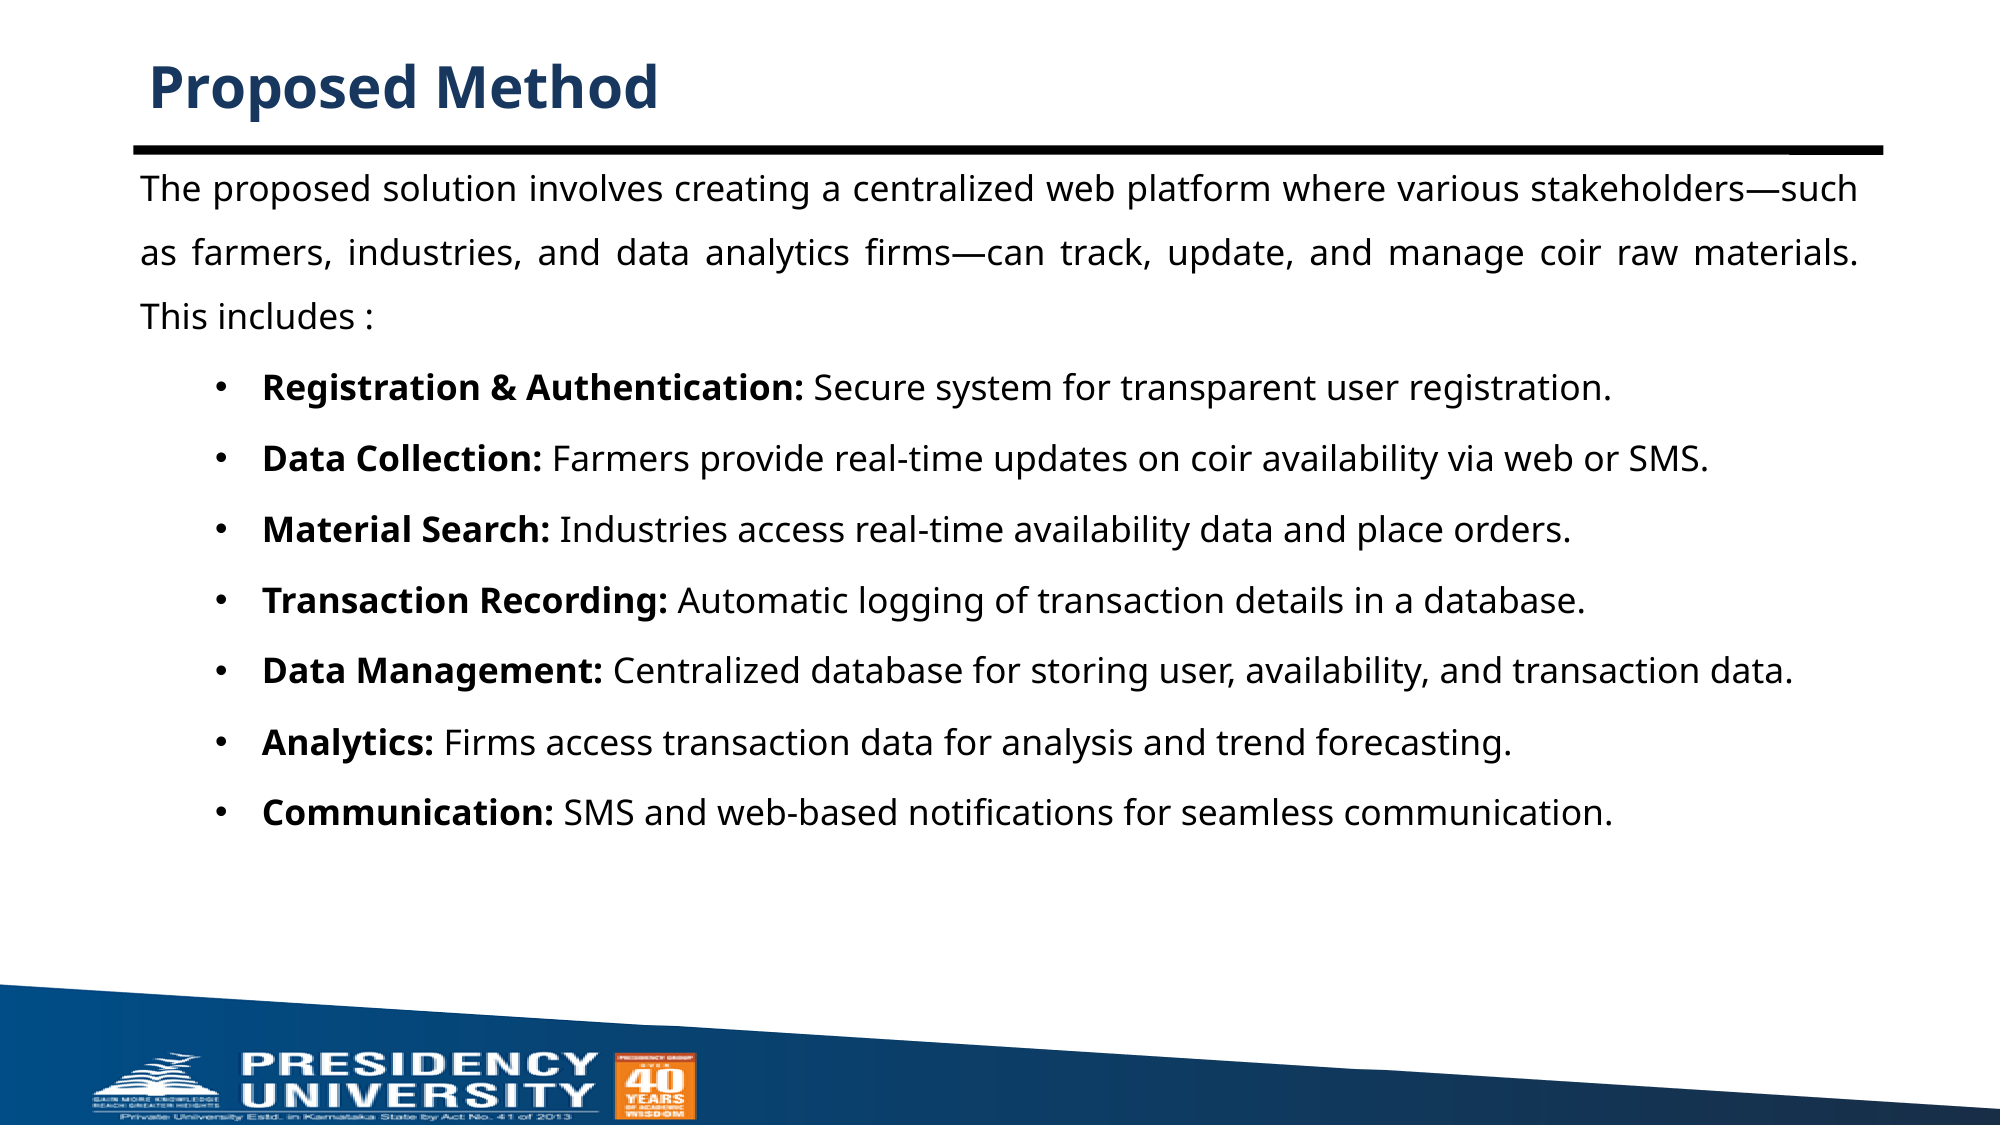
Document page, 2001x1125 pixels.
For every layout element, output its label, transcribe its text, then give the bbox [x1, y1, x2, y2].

list The proposed solution involves creating a centralized web platform where various stakeholders—such as farmers, industries, and data analytics firms—can track, update, and manage coir raw materials. This includes : Registration & Authentication: Secure system for transparent user registration. Data Collection: Farmers provide real-time updates on coir availability via web or SMS. Material Search: Industries access real-time availability data and place orders. Transaction Recording: Automatic logging of transaction details in a database. Data Management: Centralized database for storing user, availability, and transaction data. Analytics: Firms access transaction data for analysis and trend forecasting. Communication: SMS and web-based notifications for seamless communication. [125, 137, 1875, 1093]
picture [0, 982, 2000, 1125]
title Proposed Method [133, 45, 1884, 125]
